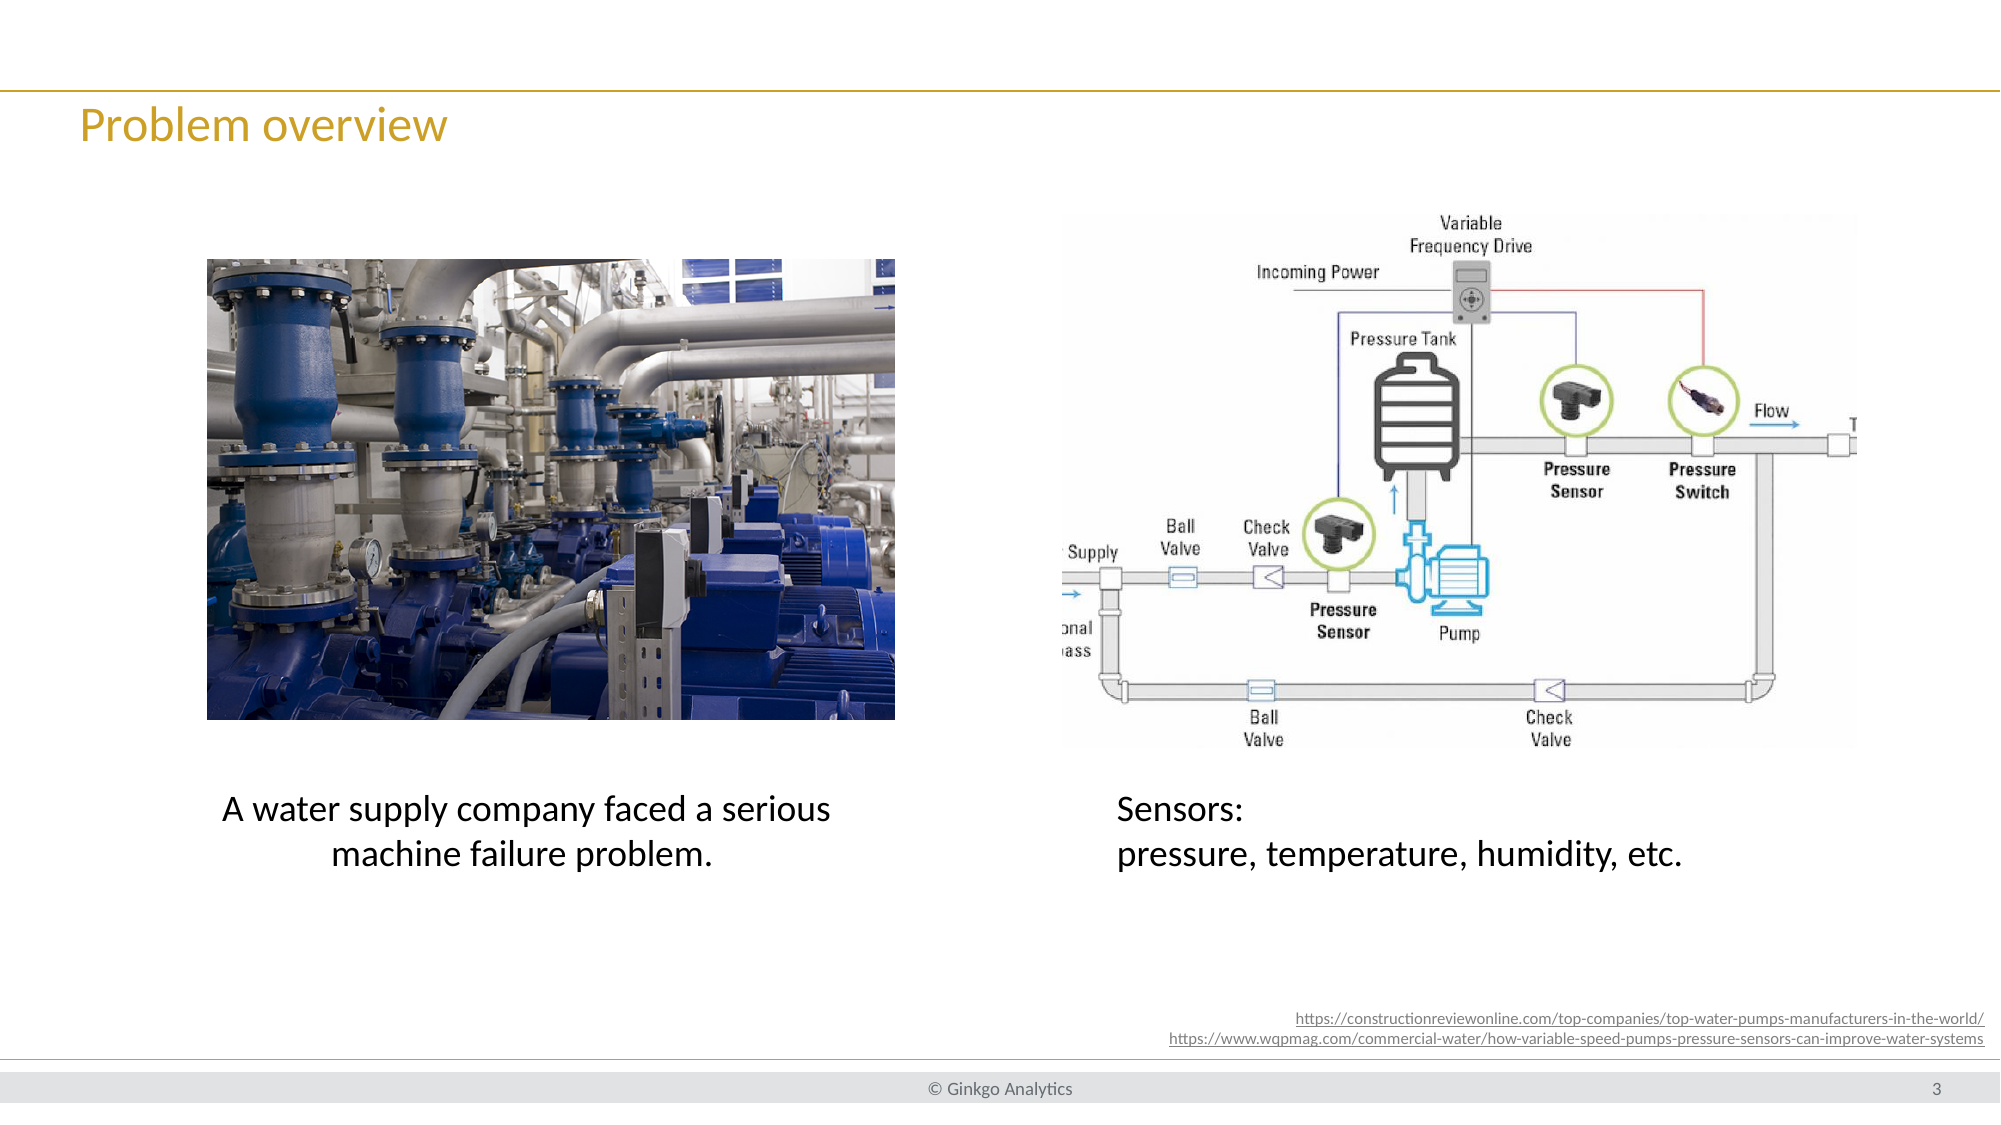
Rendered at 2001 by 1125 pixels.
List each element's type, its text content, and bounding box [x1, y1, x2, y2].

text_box https://constructionreviewonline.com/top-companies/top-water-pumps-manufacturers-in-the-world/ https://www.wqpmag.com/commercial-water/how-variable-speed-pumps-pressure-sensors-can-improve-water-systems [1062, 1000, 2000, 1080]
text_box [1062, 214, 1857, 883]
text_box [145, 259, 953, 883]
title Problem overview [79, 98, 1921, 153]
